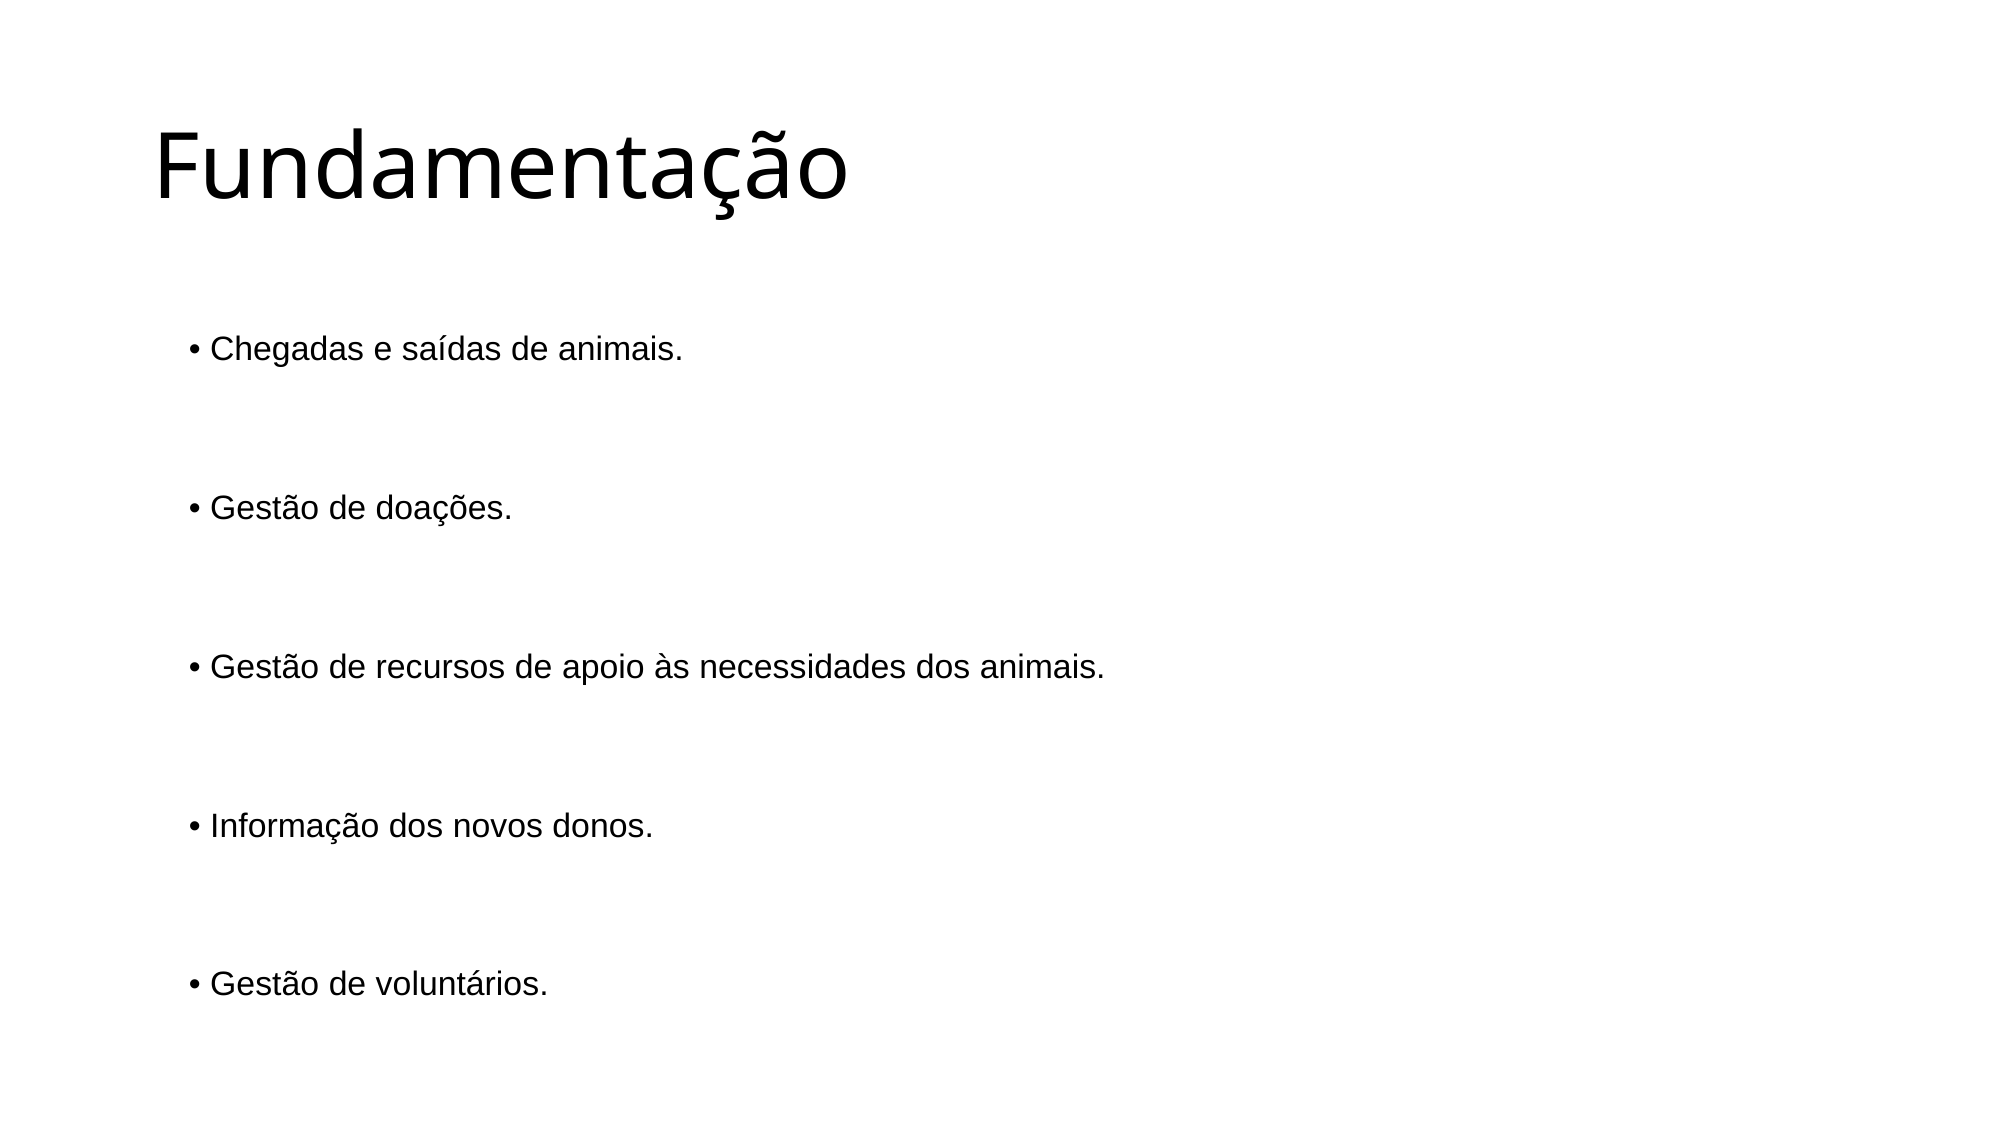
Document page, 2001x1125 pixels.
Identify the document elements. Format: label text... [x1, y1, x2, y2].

list • Chegadas e saídas de animais. • Gestão de doações. • Gestão de recursos de apoio às necessidades dos animais. • Informação dos novos donos. • Gestão de voluntários. [137, 299, 1863, 1014]
title Fundamentação [137, 59, 1863, 278]
